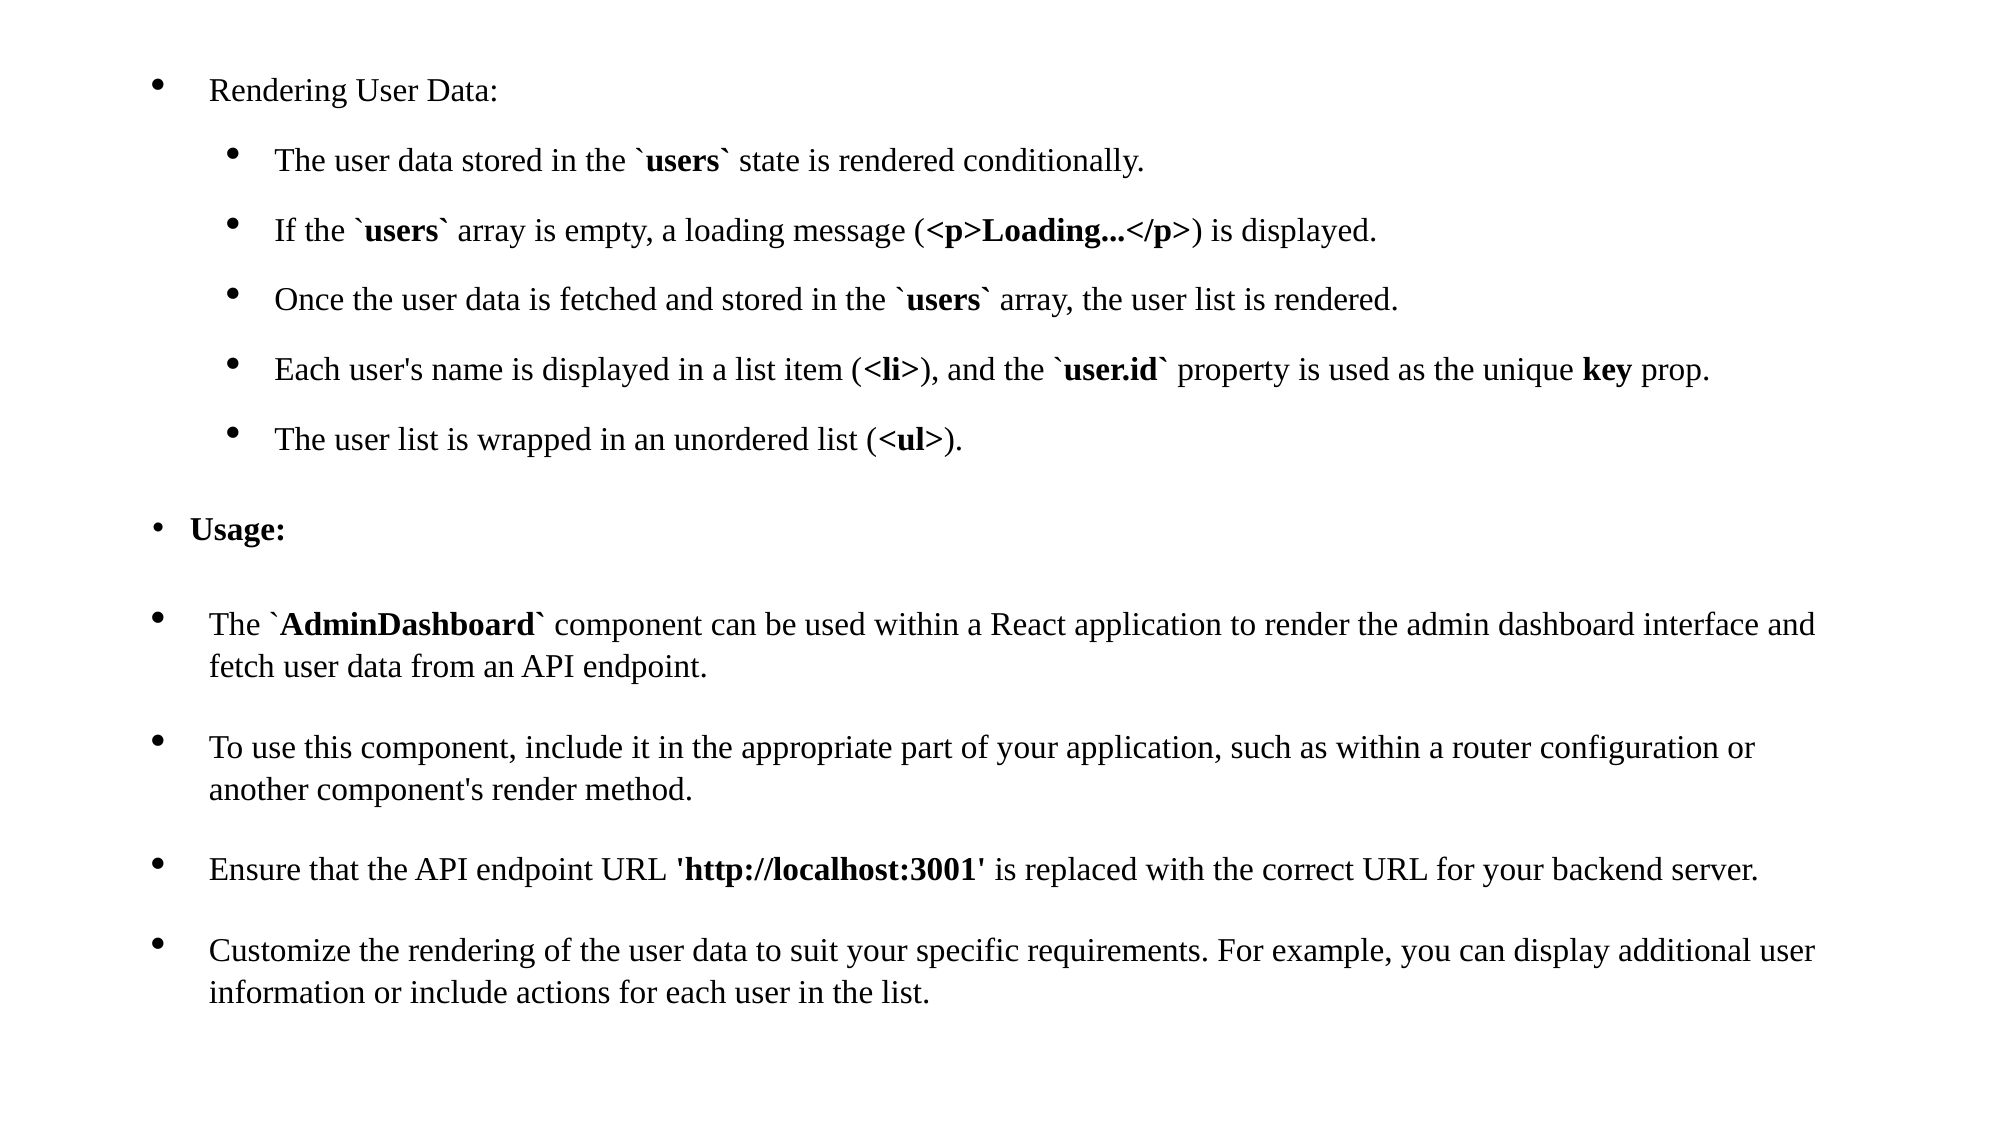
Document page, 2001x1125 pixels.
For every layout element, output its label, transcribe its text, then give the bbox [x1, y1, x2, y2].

list Rendering User Data: The user data stored in the `users` state is rendered conditionally. If the `users` array is empty, a loading message (<p>Loading...</p>) is displayed. Once the user data is fetched and stored in the `users` array, the user list is rendered. Each user's name is displayed in a list item (<li>), and the `user.id` property is used as the unique key prop. The user list is wrapped in an unordered list (<ul>). Usage: The `AdminDashboard` component can be used within a React application to render the admin dashboard interface and fetch user data from an API endpoint. To use this component, include it in the appropriate part of your application, such as within a router configuration or another component's render method. Ensure that the API endpoint URL 'http://localhost:3001' is replaced with the correct URL for your backend server. Customize the rendering of the user data to suit your specific requirements. For example, you can display additional user information or include actions for each user in the list. [137, 58, 1863, 1080]
